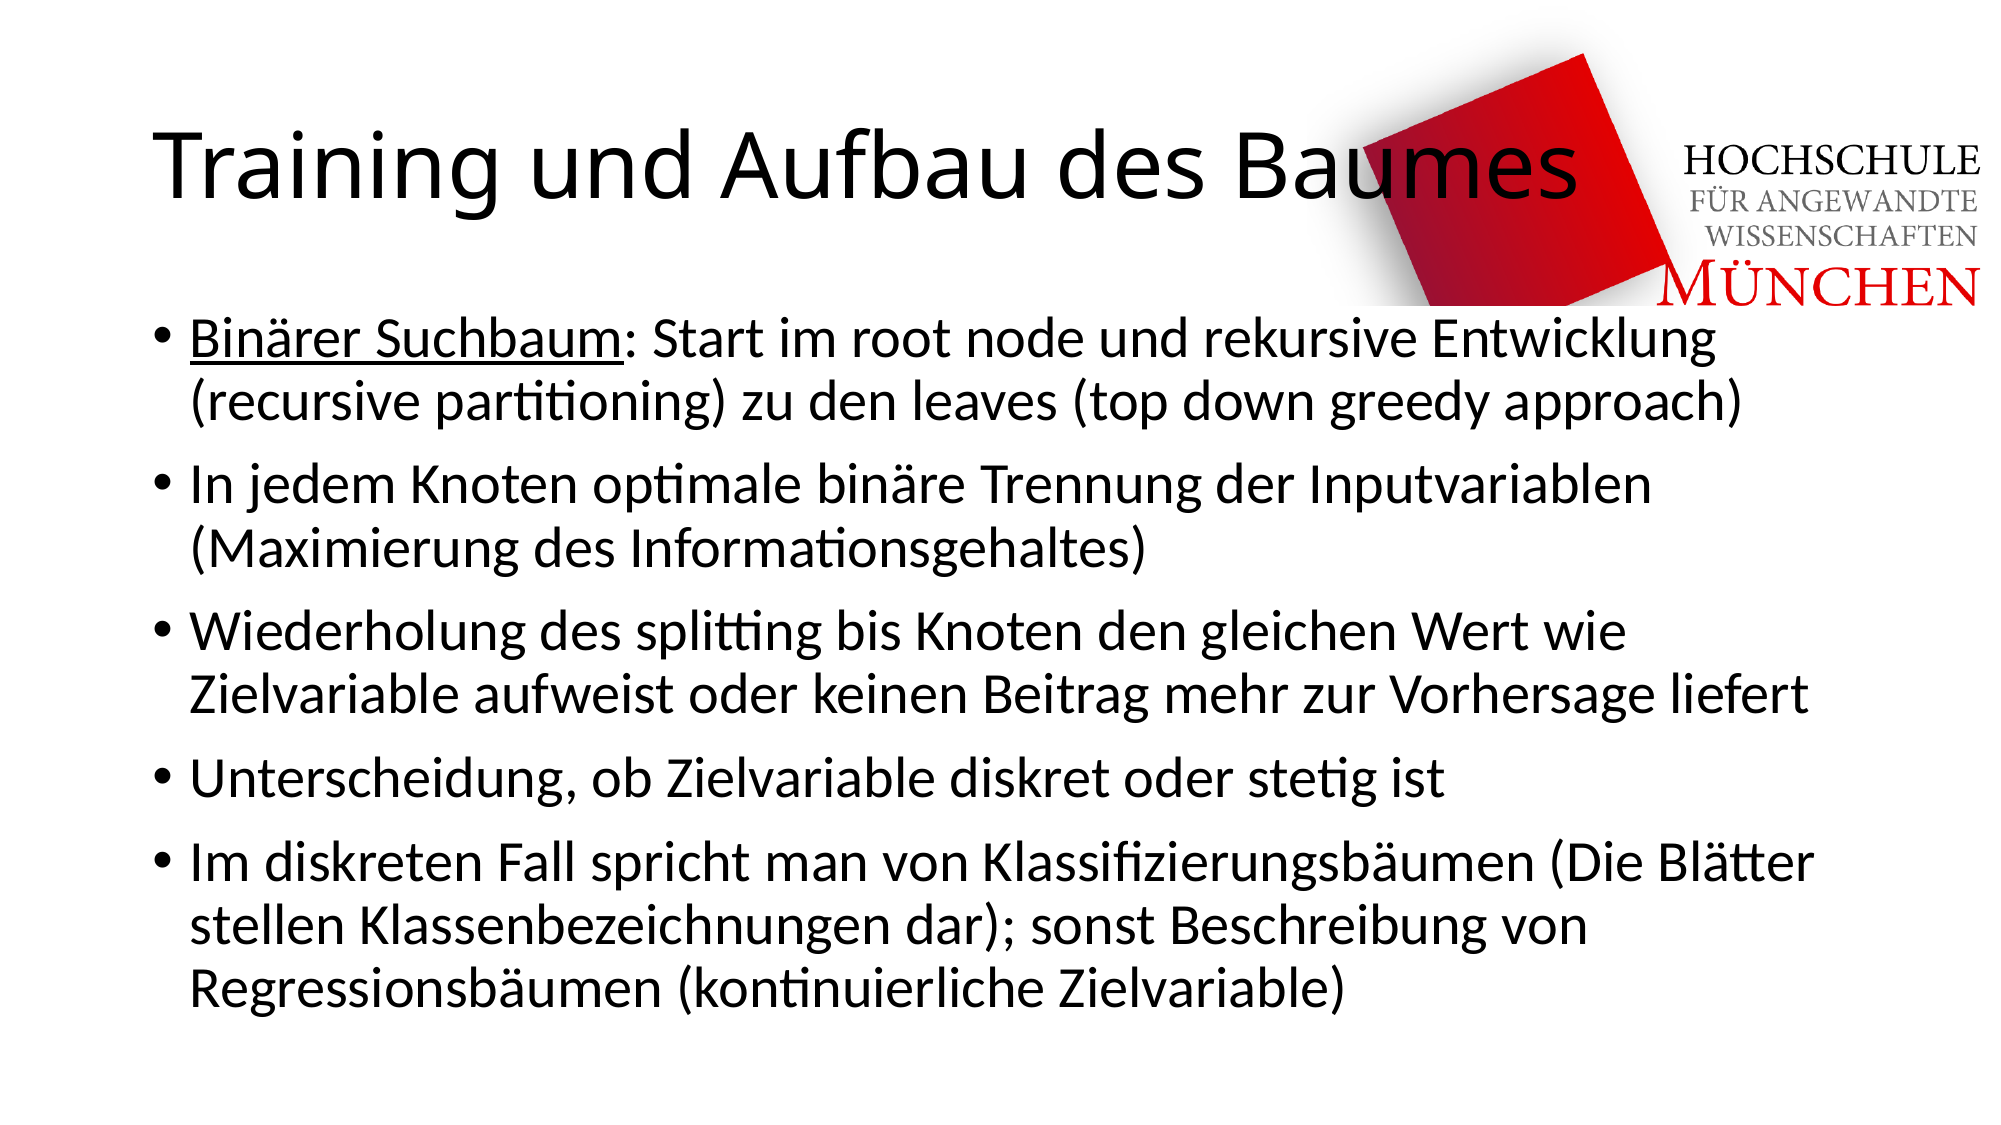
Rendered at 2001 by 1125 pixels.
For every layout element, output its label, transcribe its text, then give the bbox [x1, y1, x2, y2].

list Binärer Suchbaum: Start im root node und rekursive Entwicklung (recursive partitioning) zu den leaves (top down greedy approach) In jedem Knoten optimale binäre Trennung der Inputvariablen (Maximierung des Informationsgehaltes) Wiederholung des splitting bis Knoten den gleichen Wert wie Zielvariable aufweist oder keinen Beitrag mehr zur Vorhersage liefert Unterscheidung, ob Zielvariable diskret oder stetig ist Im diskreten Fall spricht man von Klassifizierungsbäumen (Die Blätter stellen Klassenbezeichnungen dar); sonst Beschreibung von Regressionsbäumen (kontinuierliche Zielvariable) [137, 299, 1863, 1014]
picture [1307, 4, 2000, 306]
title Training und Aufbau des Baumes [137, 59, 1863, 278]
